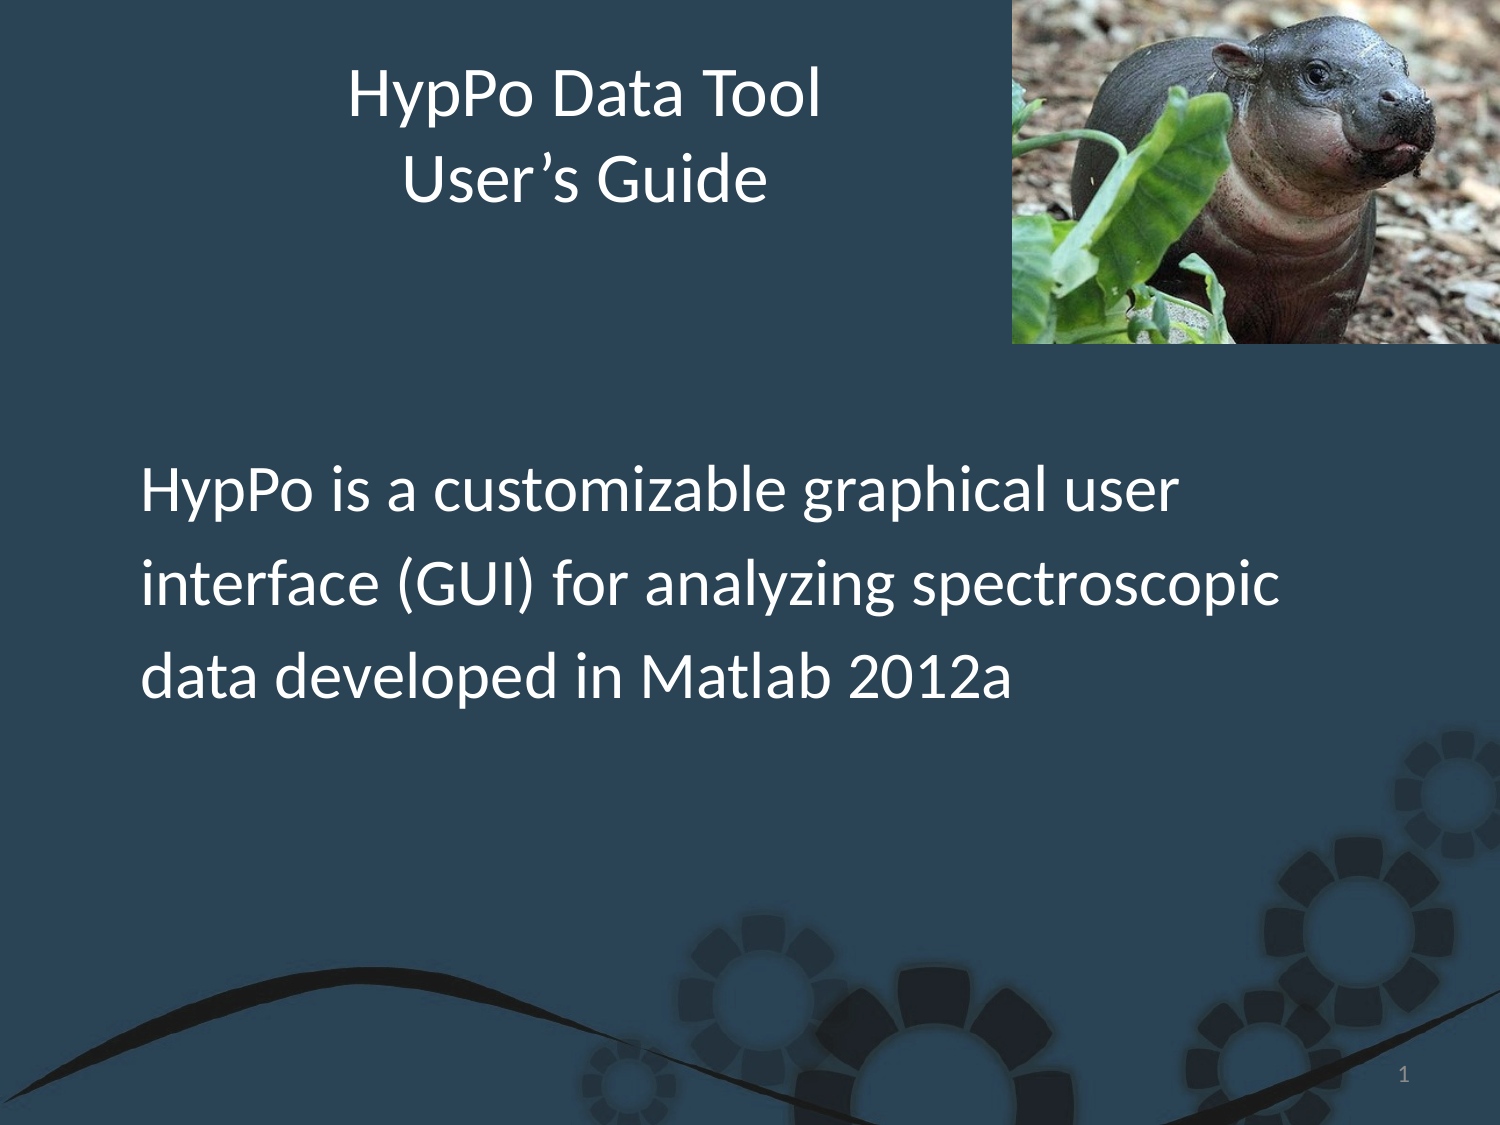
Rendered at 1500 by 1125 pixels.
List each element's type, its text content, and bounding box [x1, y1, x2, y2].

slide_number 1 [1074, 1042, 1425, 1103]
picture [0, 0, 1500, 1125]
title HypPo Data Tool User’s Guide [0, 37, 1007, 225]
list HypPo is a customizable graphical user interface (GUI) for analyzing spectroscopic data developed in Matlab 2012a [50, 437, 1400, 1025]
